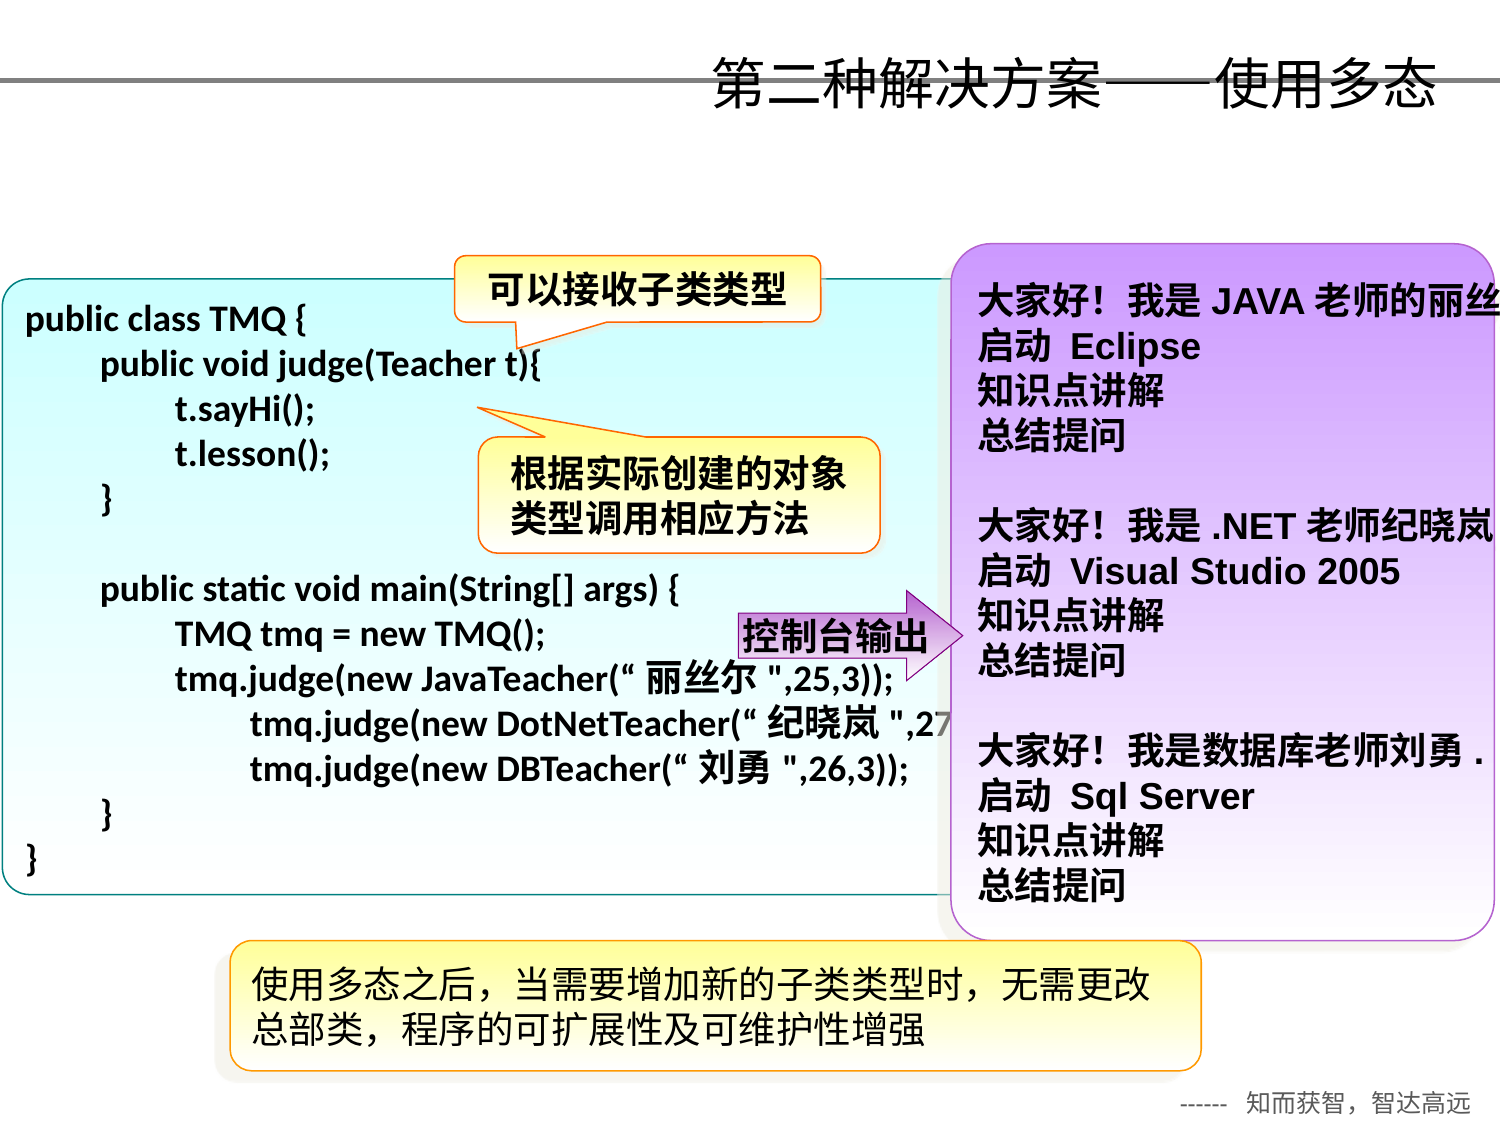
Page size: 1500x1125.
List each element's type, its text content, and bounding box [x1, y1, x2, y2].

text_box 大家好！我是JAVA老师的丽丝尔. 启动 Eclipse 知识点讲解 总结提问 大家好！我是.NET老师纪晓岚. 启动 Visual Studio 2005 知识点讲解 总结提问 大家好！我是数据库老师刘勇. 启动 Sql Server 知识点讲解 总结提问 [950, 243, 1495, 941]
text_box 根据实际创建的对象类型调用相应方法 [477, 407, 881, 554]
text_box 可以接收子类类型 [454, 255, 821, 349]
text_box 控制台输出 [738, 590, 963, 681]
title 第二种解决方案——使用多态 [690, 39, 1459, 125]
text_box public class TMQ { public void judge(Teacher t){ t.sayHi(); t.lesson(); } public static void main(String[] args) { TMQ tmq = new TMQ(); tmq.judge(new JavaTeacher(“丽丝尔",25,3)); tmq.judge(new DotNetTeacher(“纪晓岚",27,5)); tmq.judge(new DBTeacher(“刘勇",26,3)); } } [2, 278, 940, 895]
text_box 使用多态之后，当需要增加新的子类类型时，无需更改总部类，程序的可扩展性及可维护性增强 [230, 940, 1202, 1071]
